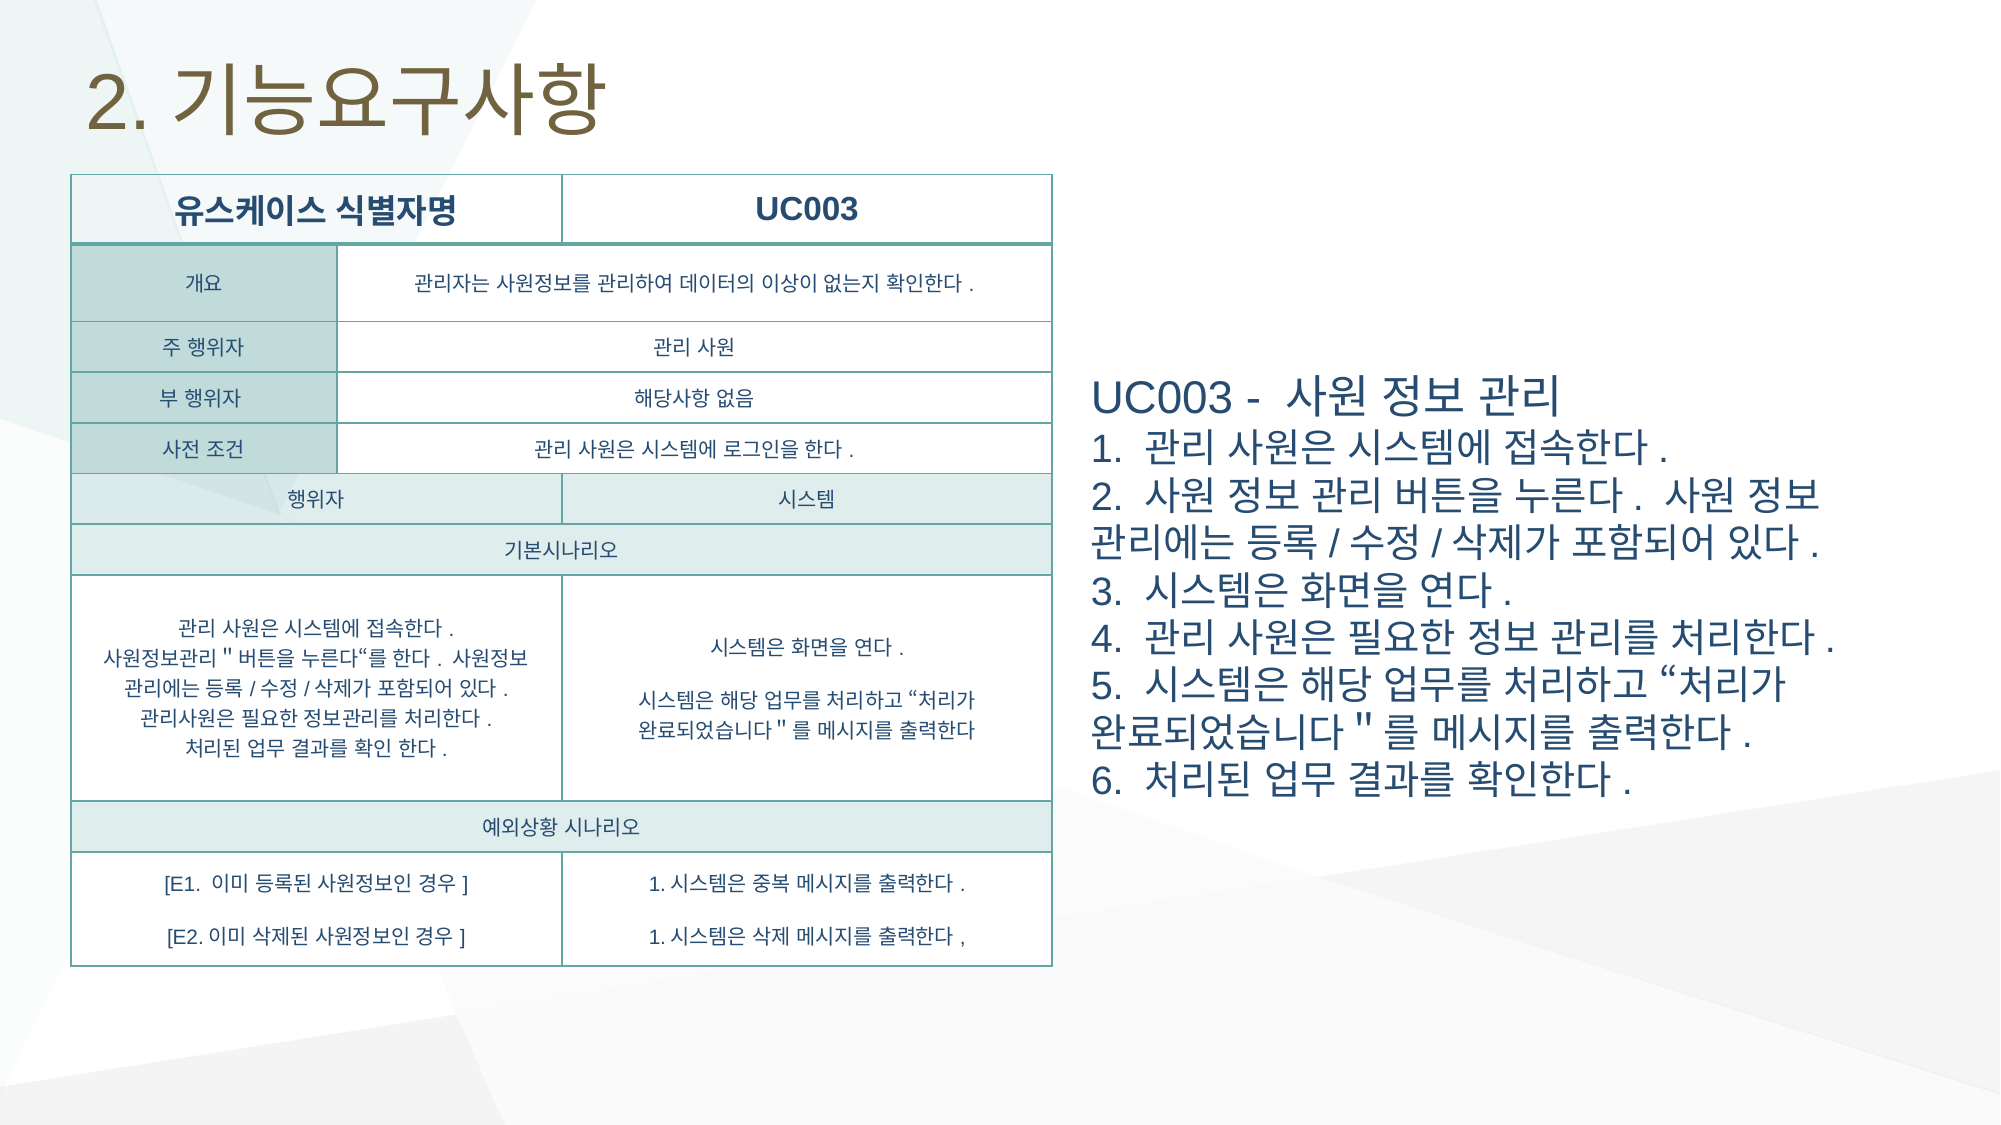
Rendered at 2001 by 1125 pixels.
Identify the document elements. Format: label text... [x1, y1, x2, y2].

title 2.기능요구사항 [70, 20, 1925, 175]
table_cell 시스템 [563, 474, 1051, 523]
table_cell 개요 [72, 246, 336, 321]
table_cell 관리 사원은 시스템에 접속한다. 사원정보관리＂버튼을 누른다“를 한다. 사원정보 관리에는 등록/수정/삭제가 포함되어 있다. 관리사원은 필요한 정보관리를 처리한다. 처리된 업무 결과를 확인 한다. [72, 576, 561, 800]
table_cell 1.시스템은 중복 메시지를 출력한다. 1.시스템은 삭제 메시지를 출력한다, [563, 853, 1051, 965]
table_header 유스케이스 식별자명 [72, 175, 561, 242]
text_box UC003 - 사원 정보 관리 1. 관리 사원은 시스템에 접속한다. 2. 사원 정보 관리 버튼을 누른다. 사원 정보 관리에는 등록/수정/삭제가 포함되어 있다. 3. 시스템은 화면을 연다. 4. 관리 사원은 필요한 정보 관리를 처리한다. 5. 시스템은 해당 업무를 처리하고 “처리가 완료되었습니다＂를 메시지를 출력한다. 6. 처리된 업무 결과를 확인한다. [1076, 360, 1963, 811]
table_cell 관리 사원은 시스템에 로그인을 한다. [338, 424, 1051, 473]
table_cell 행위자 [72, 474, 561, 523]
table_header UC003 [563, 175, 1051, 242]
table_cell 부 행위자 [72, 373, 336, 422]
table_cell [E1. 이미 등록된 사원정보인 경우] [E2.이미 삭제된 사원정보인 경우] [72, 853, 561, 965]
table_cell 사전 조건 [72, 424, 336, 473]
table_cell 예외상황 시나리오 [72, 802, 1051, 851]
table_cell 관리 사원 [338, 322, 1051, 371]
table_cell 해당사항 없음 [338, 373, 1051, 422]
table_cell 시스템은 화면을 연다. 시스템은 해당 업무를 처리하고 “처리가 완료되었습니다＂를 메시지를 출력한다 [563, 576, 1051, 800]
table_cell 관리자는 사원정보를 관리하여 데이터의 이상이 없는지 확인한다. [338, 246, 1051, 321]
table_cell 기본시나리오 [72, 525, 1051, 574]
table_cell 주 행위자 [72, 322, 336, 371]
